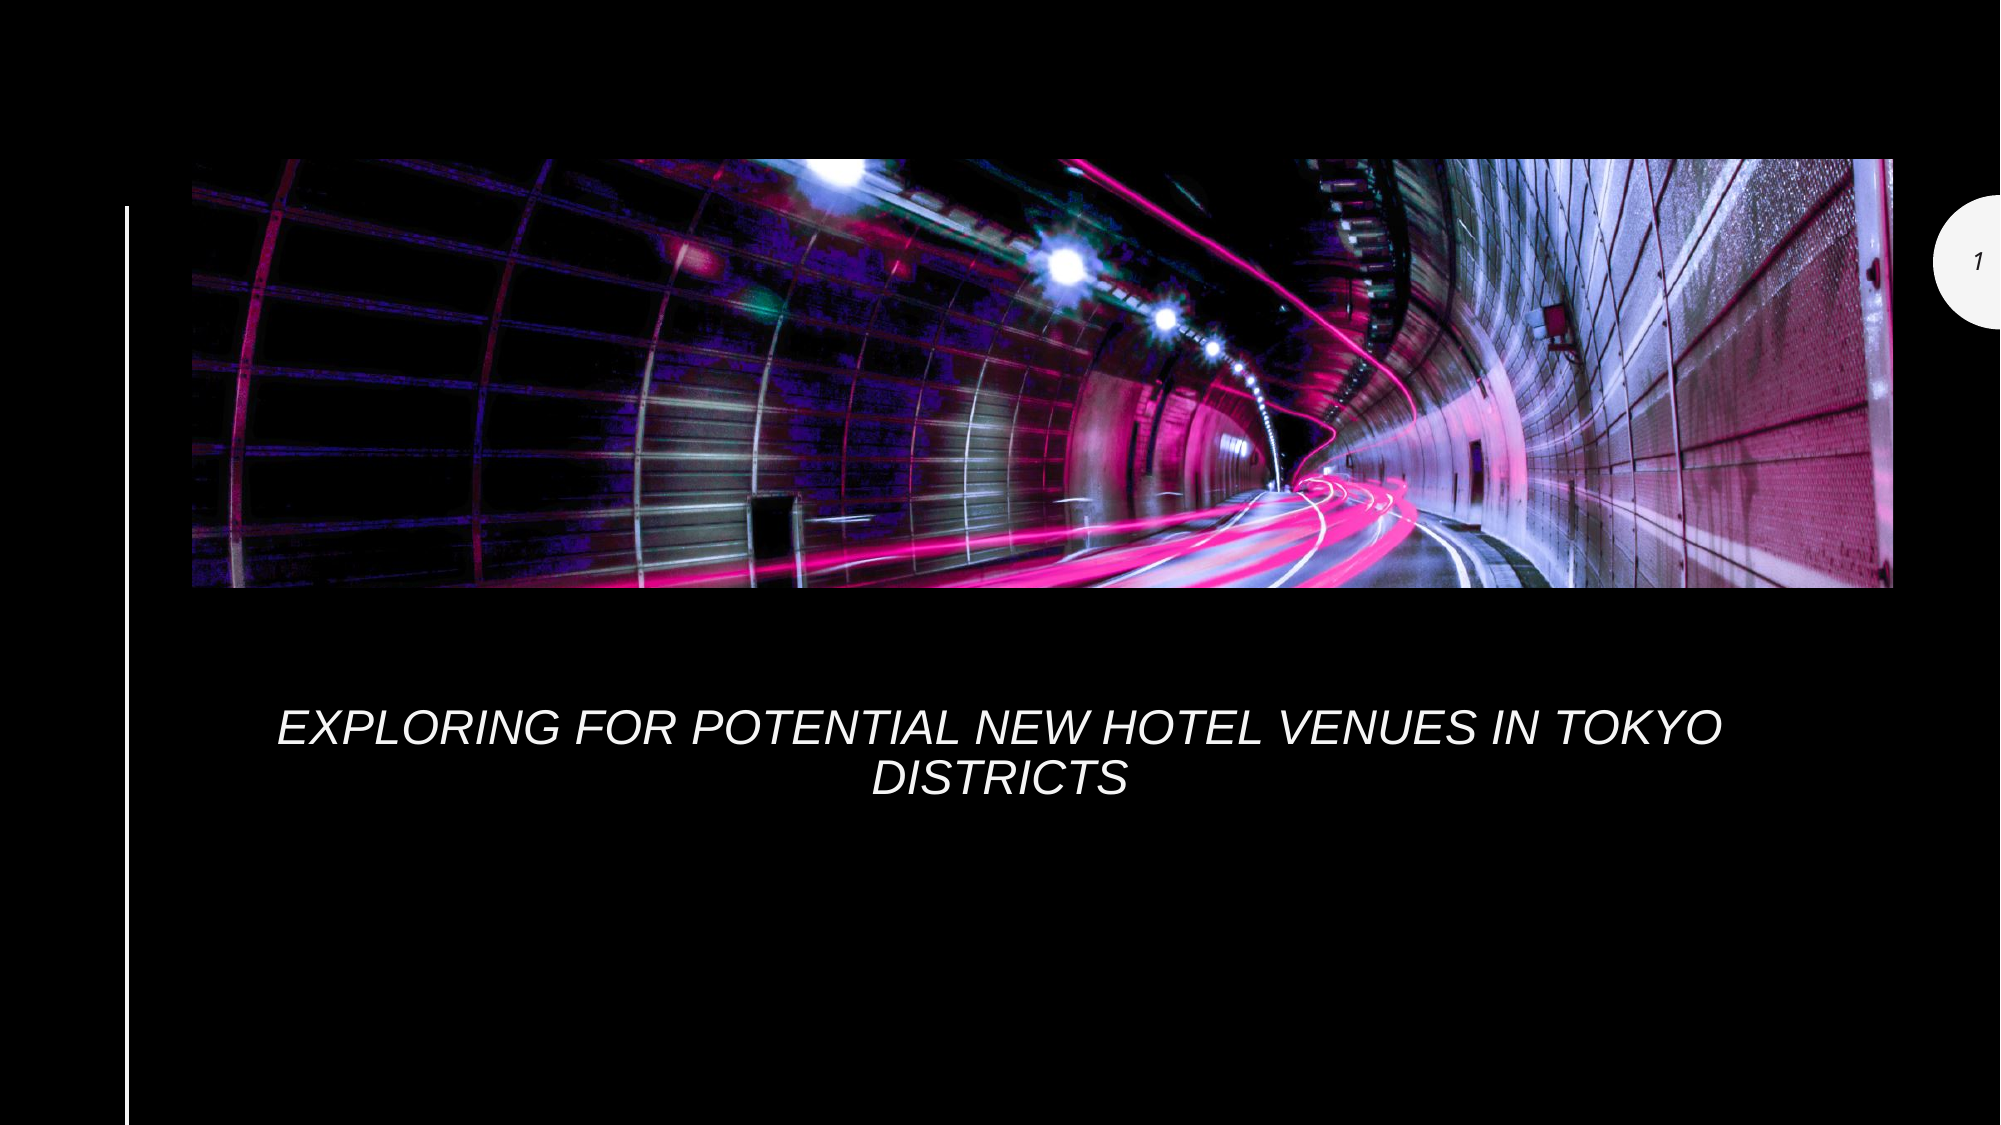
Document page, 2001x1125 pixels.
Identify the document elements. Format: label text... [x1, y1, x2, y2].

slide_number 1 [1933, 232, 2000, 293]
title Exploring for potential New Hotel venues in Tokyo Districts [206, 697, 1794, 938]
picture [192, 159, 1894, 588]
